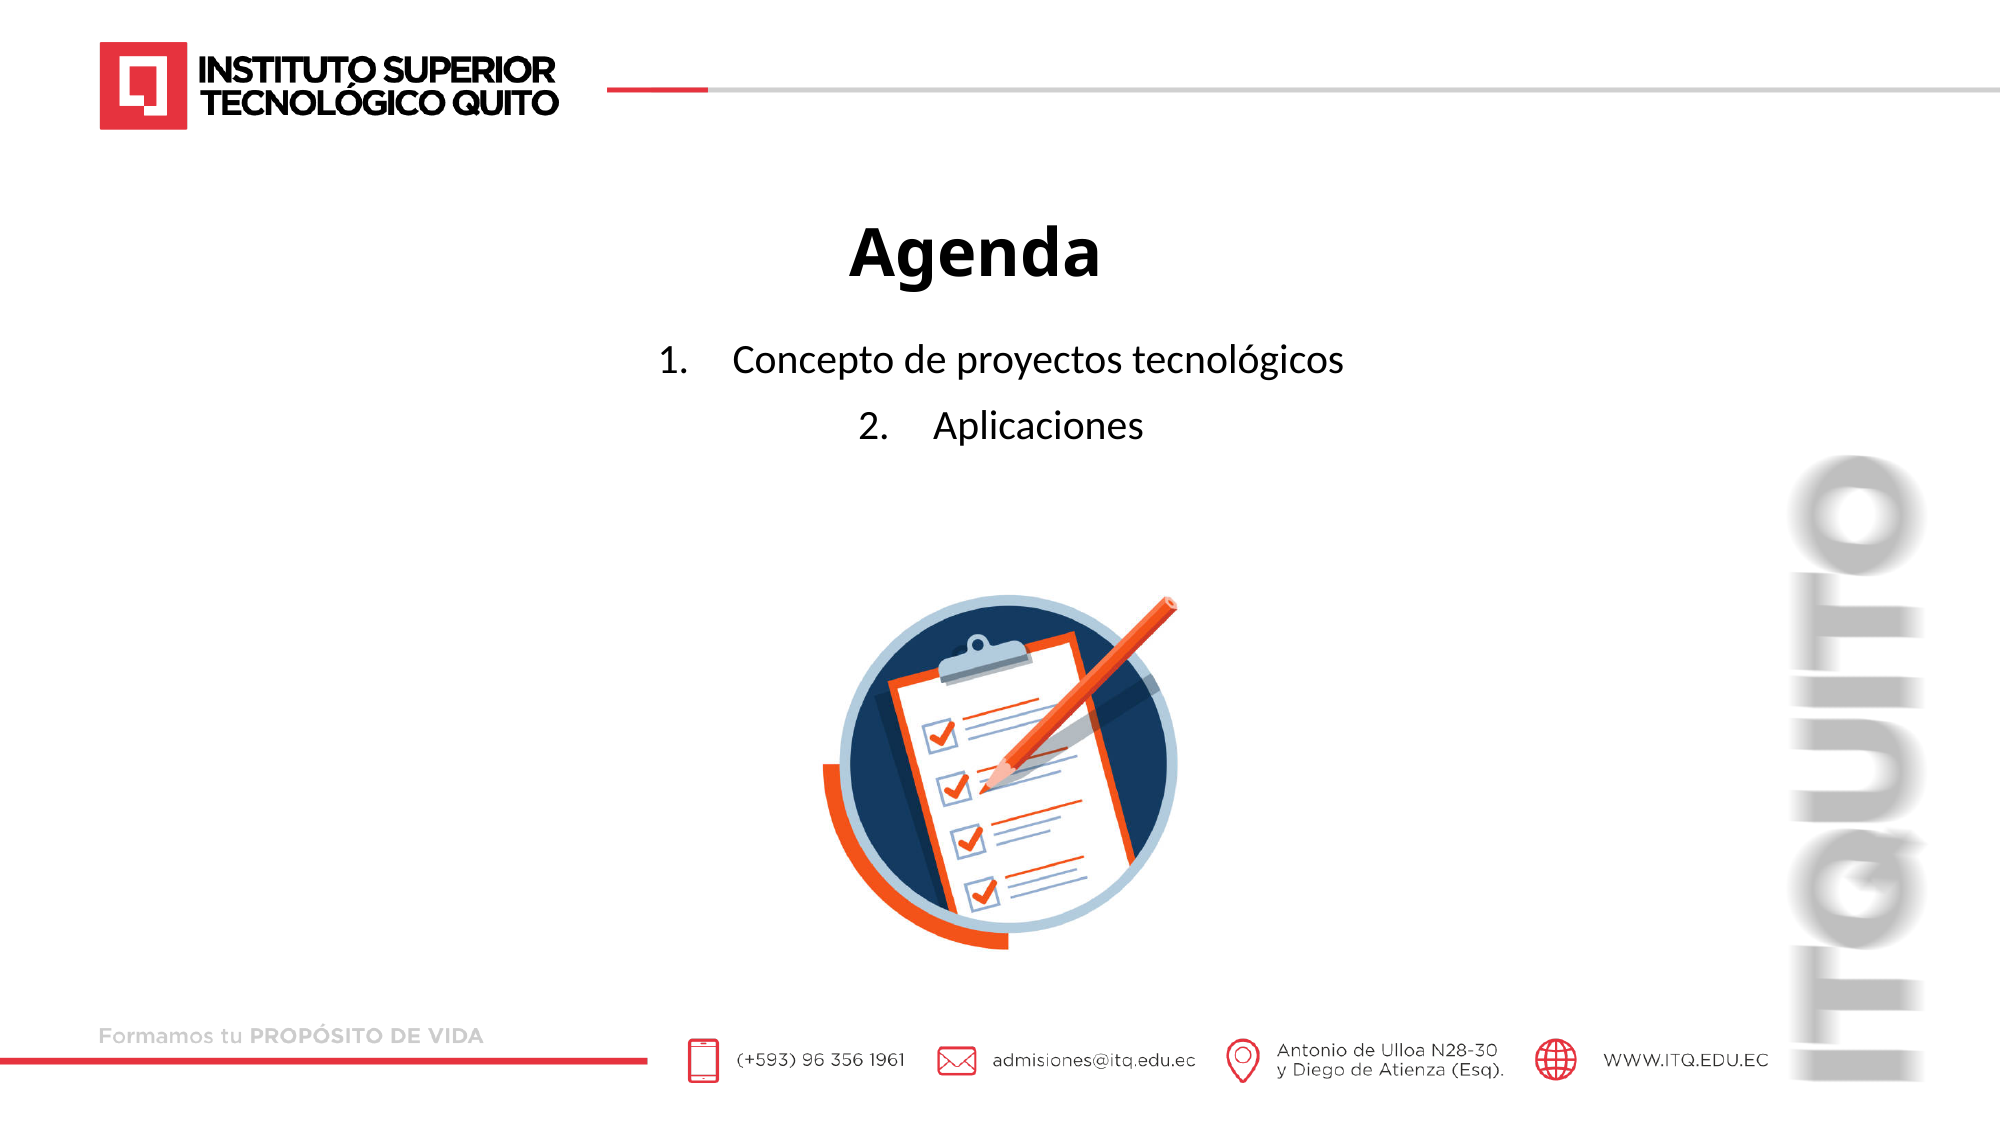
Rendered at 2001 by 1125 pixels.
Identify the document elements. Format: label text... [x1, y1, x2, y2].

list Concepto de proyectos tecnológicos Aplicaciones [80, 330, 1922, 523]
picture [0, 42, 2000, 1083]
title Agenda [56, 231, 1897, 280]
